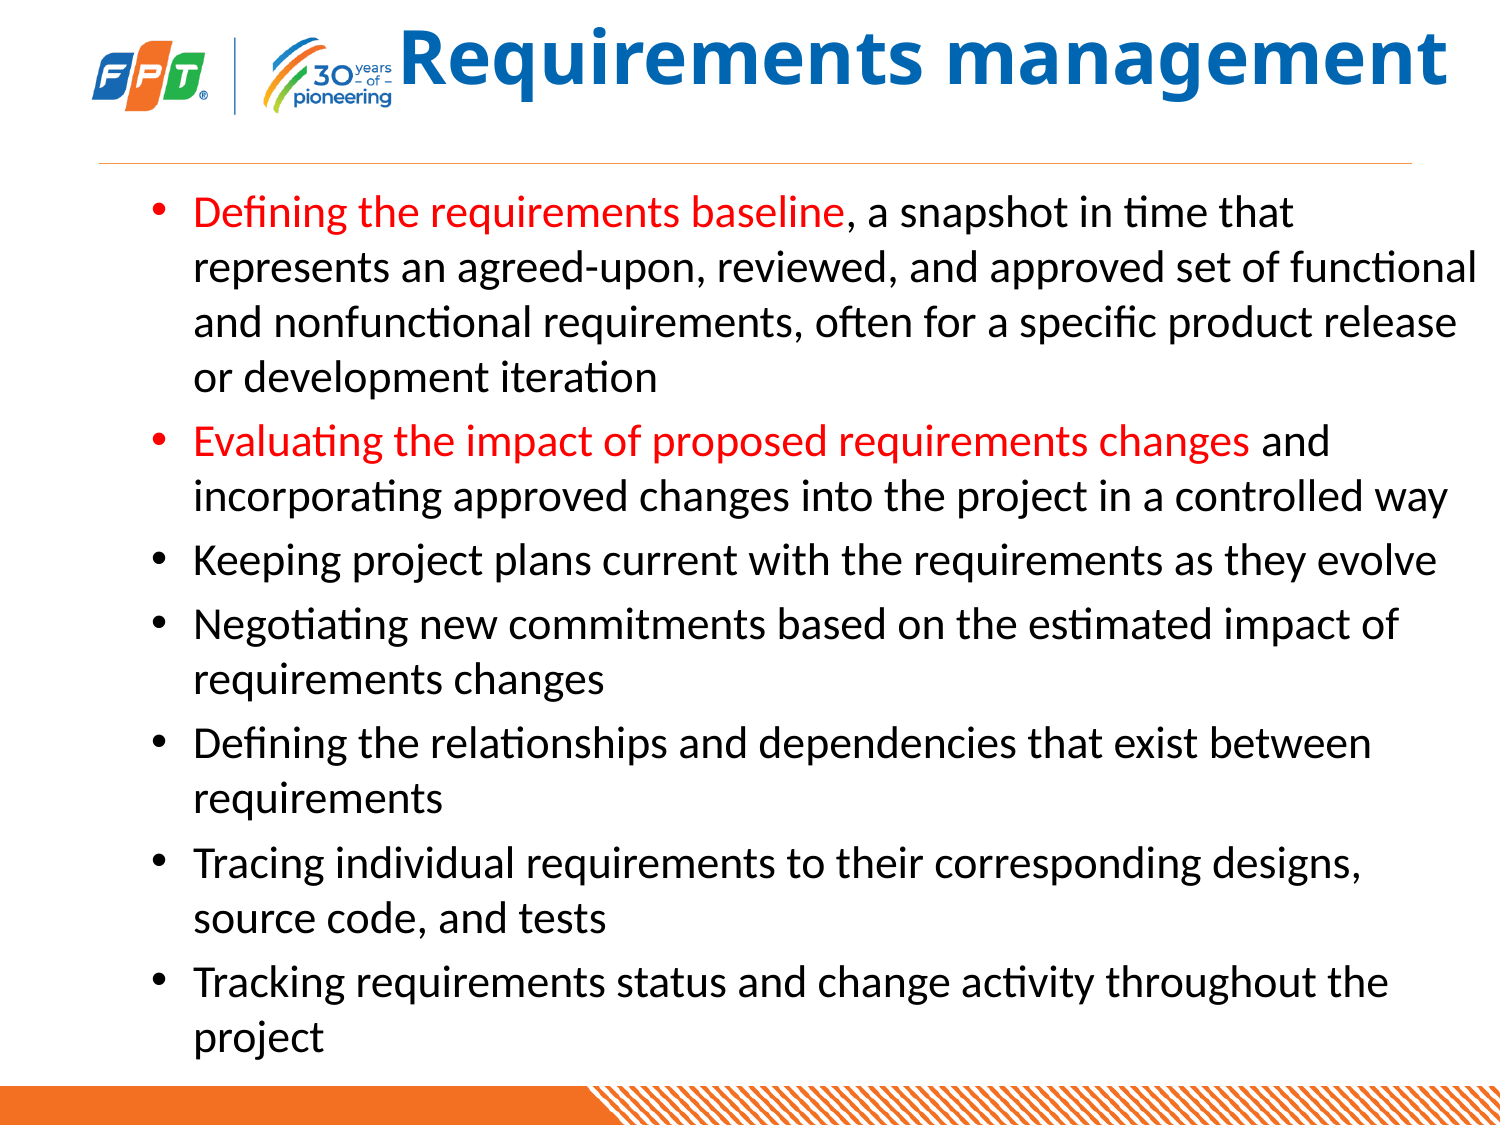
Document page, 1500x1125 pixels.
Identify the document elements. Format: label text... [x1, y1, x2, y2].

list Defining the requirements baseline, a snapshot in time that represents an agreed-upon, reviewed, and approved set of functional and nonfunctional requirements, often for a specific product release or development iteration Evaluating the impact of proposed requirements changes and incorporating approved changes into the project in a controlled way Keeping project plans current with the requirements as they evolve Negotiating new commitments based on the estimated impact of requirements changes Defining the relationships and dependencies that exist between requirements Tracing individual requirements to their corresponding designs, source code, and tests Tracking requirements status and change activity throughout the project [136, 174, 1500, 947]
picture [0, 1086, 1500, 1125]
picture [56, 6, 365, 146]
title Requirements management [365, 1, 1483, 174]
